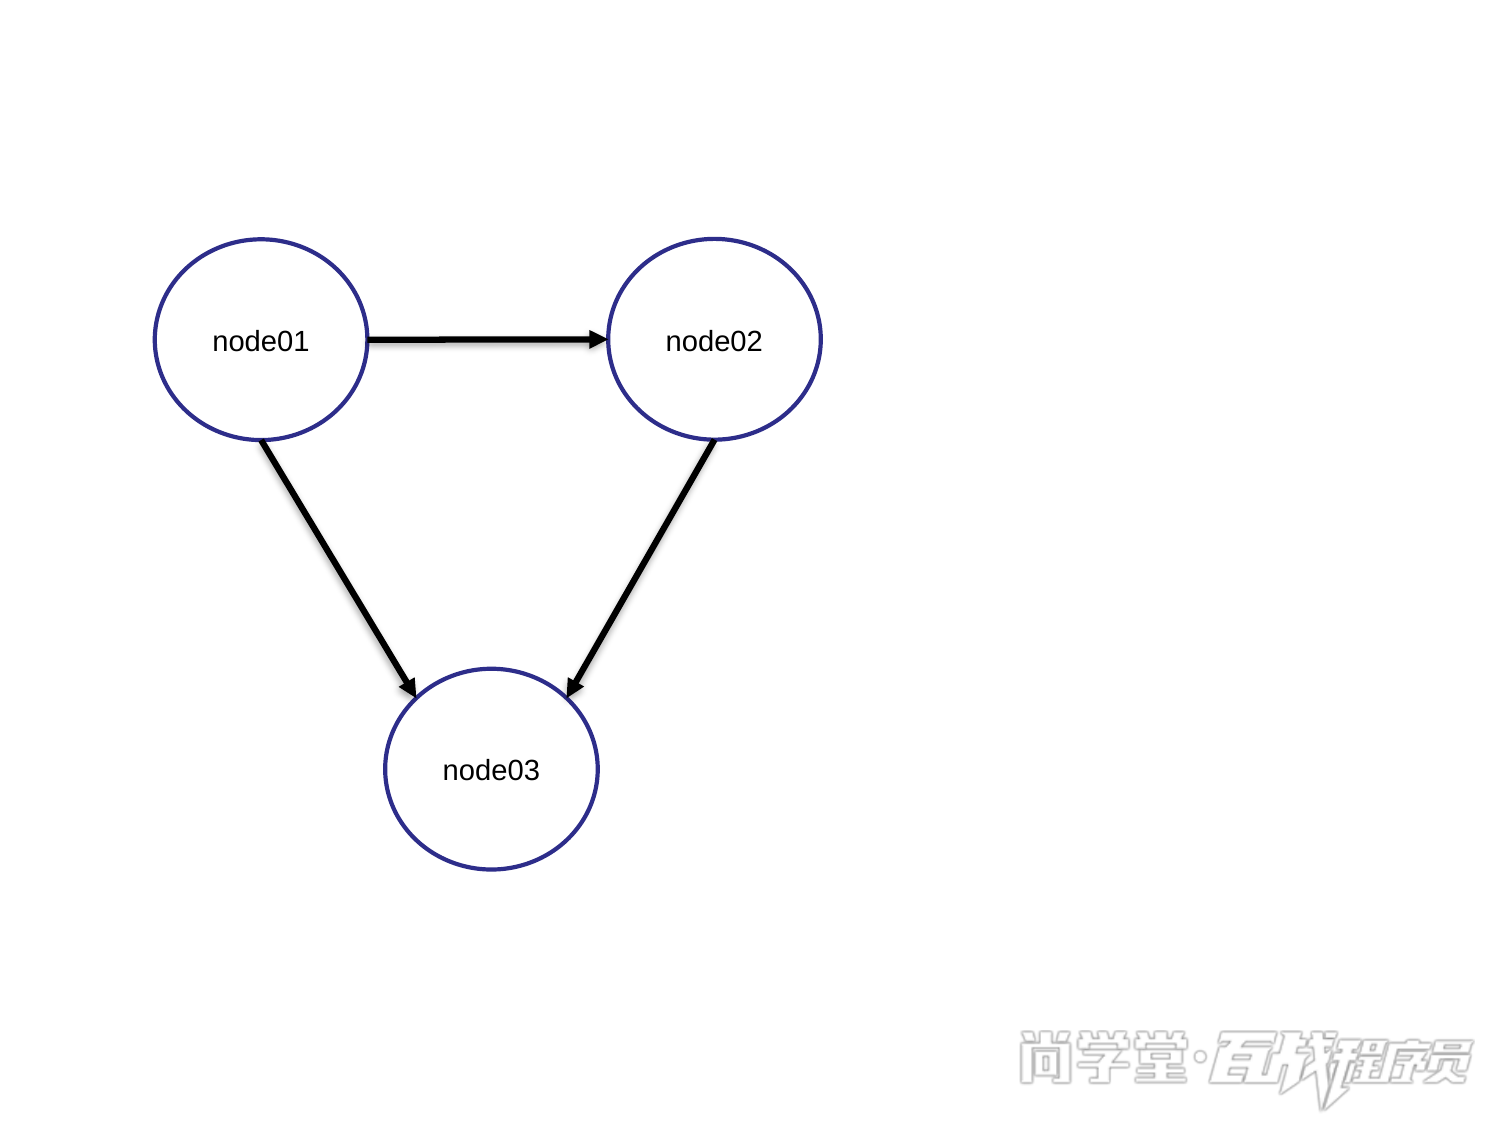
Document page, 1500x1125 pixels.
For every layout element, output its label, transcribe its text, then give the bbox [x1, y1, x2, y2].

text_box node02 [606, 236, 823, 442]
text_box node03 [383, 666, 600, 872]
picture [1019, 1030, 1475, 1114]
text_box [260, 439, 417, 699]
text_box node01 [152, 237, 370, 443]
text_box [566, 439, 715, 699]
